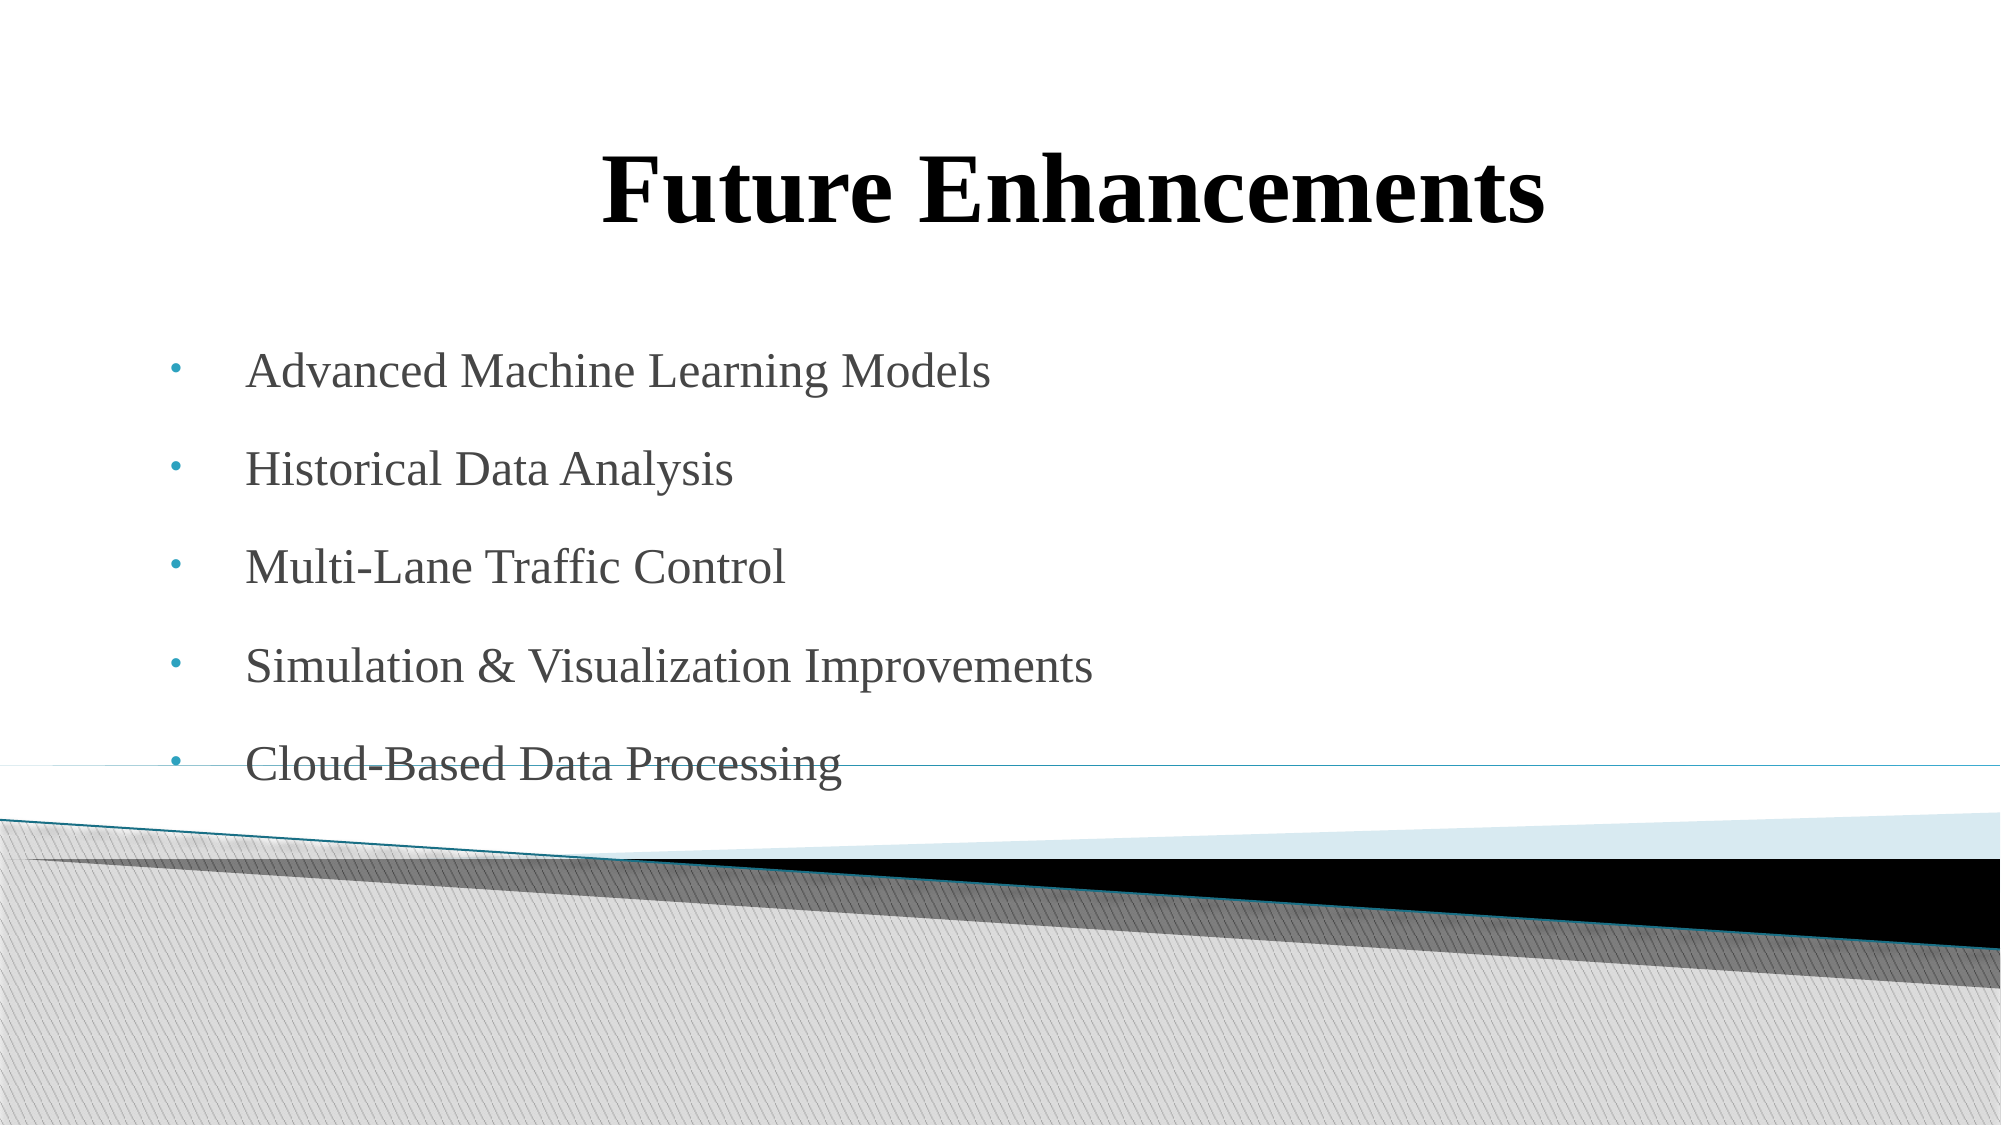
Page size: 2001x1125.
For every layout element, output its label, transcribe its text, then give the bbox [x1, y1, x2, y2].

picture [7, 859, 2000, 989]
title Future Enhancements [150, 87, 1850, 250]
subtitle Advanced Machine Learning Models Historical Data Analysis Multi-Lane Traffic Control Simulation & Visualization Improvements Cloud-Based Data Processing [162, 299, 1863, 863]
